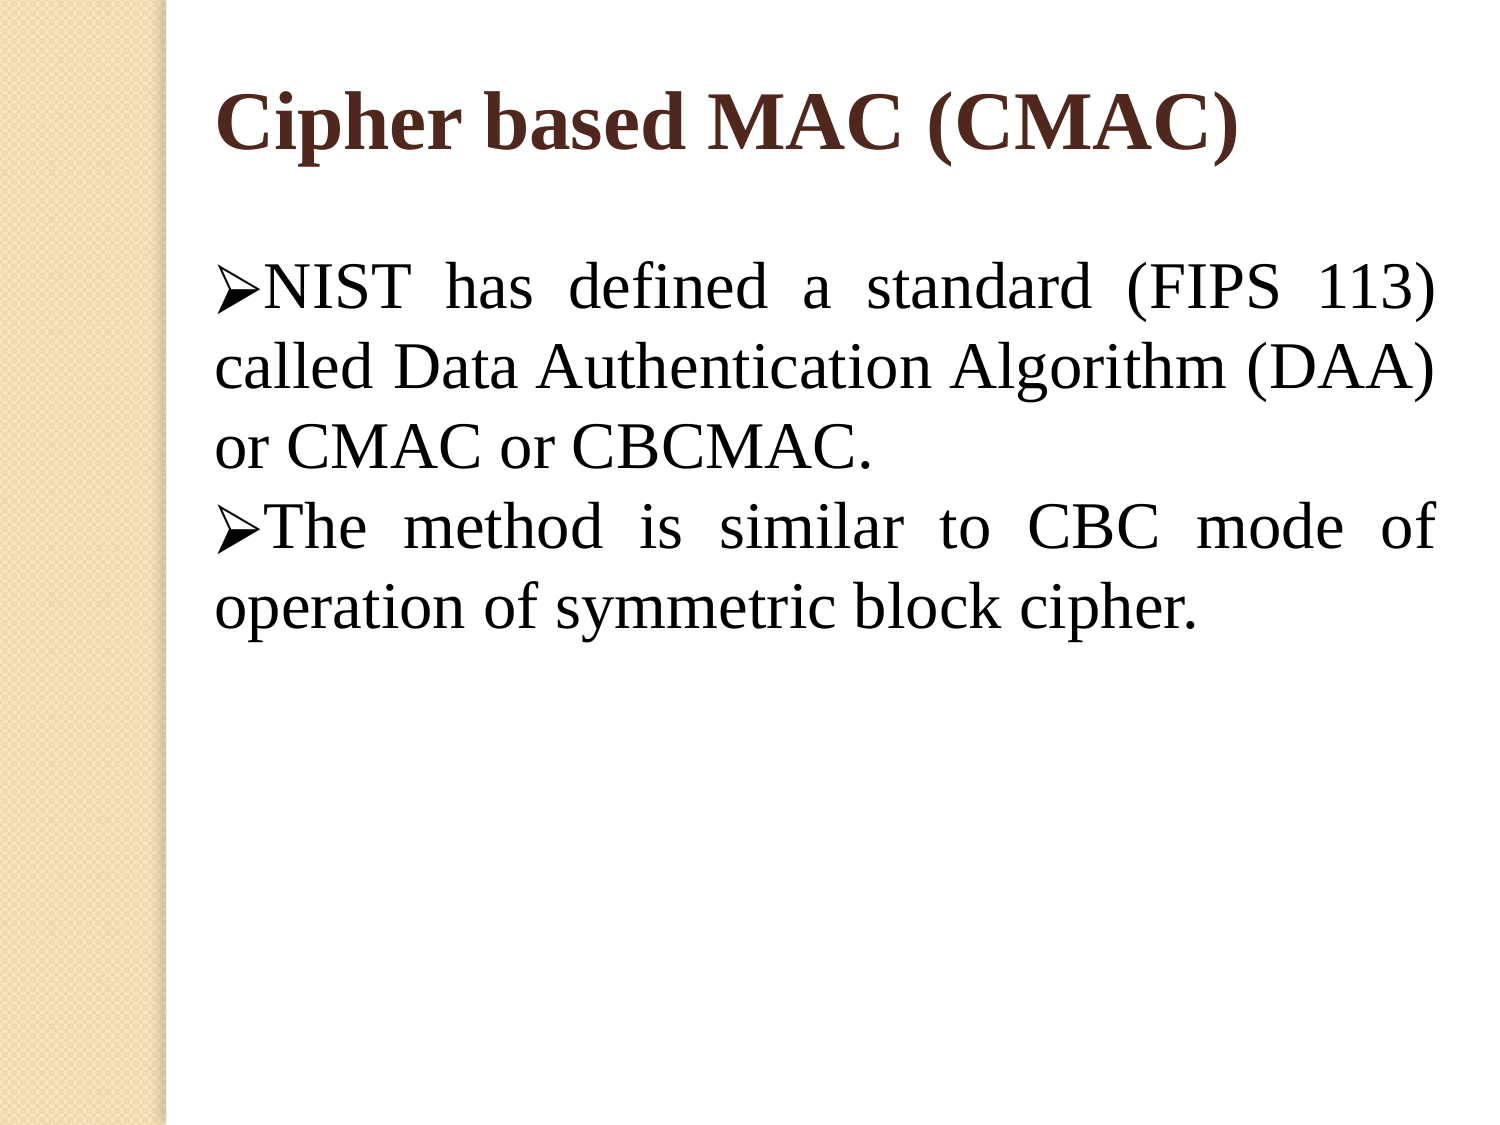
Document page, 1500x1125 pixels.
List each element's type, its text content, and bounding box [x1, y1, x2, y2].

picture [0, 0, 166, 1125]
text_box NIST has defined a standard (FIPS 113) called Data Authentication Algorithm (DAA) or CMAC or CBCMAC. The method is similar to CBC mode of operation of symmetric block cipher. [199, 234, 1454, 650]
text_box Cipher based MAC (CMAC) [199, 58, 1325, 174]
